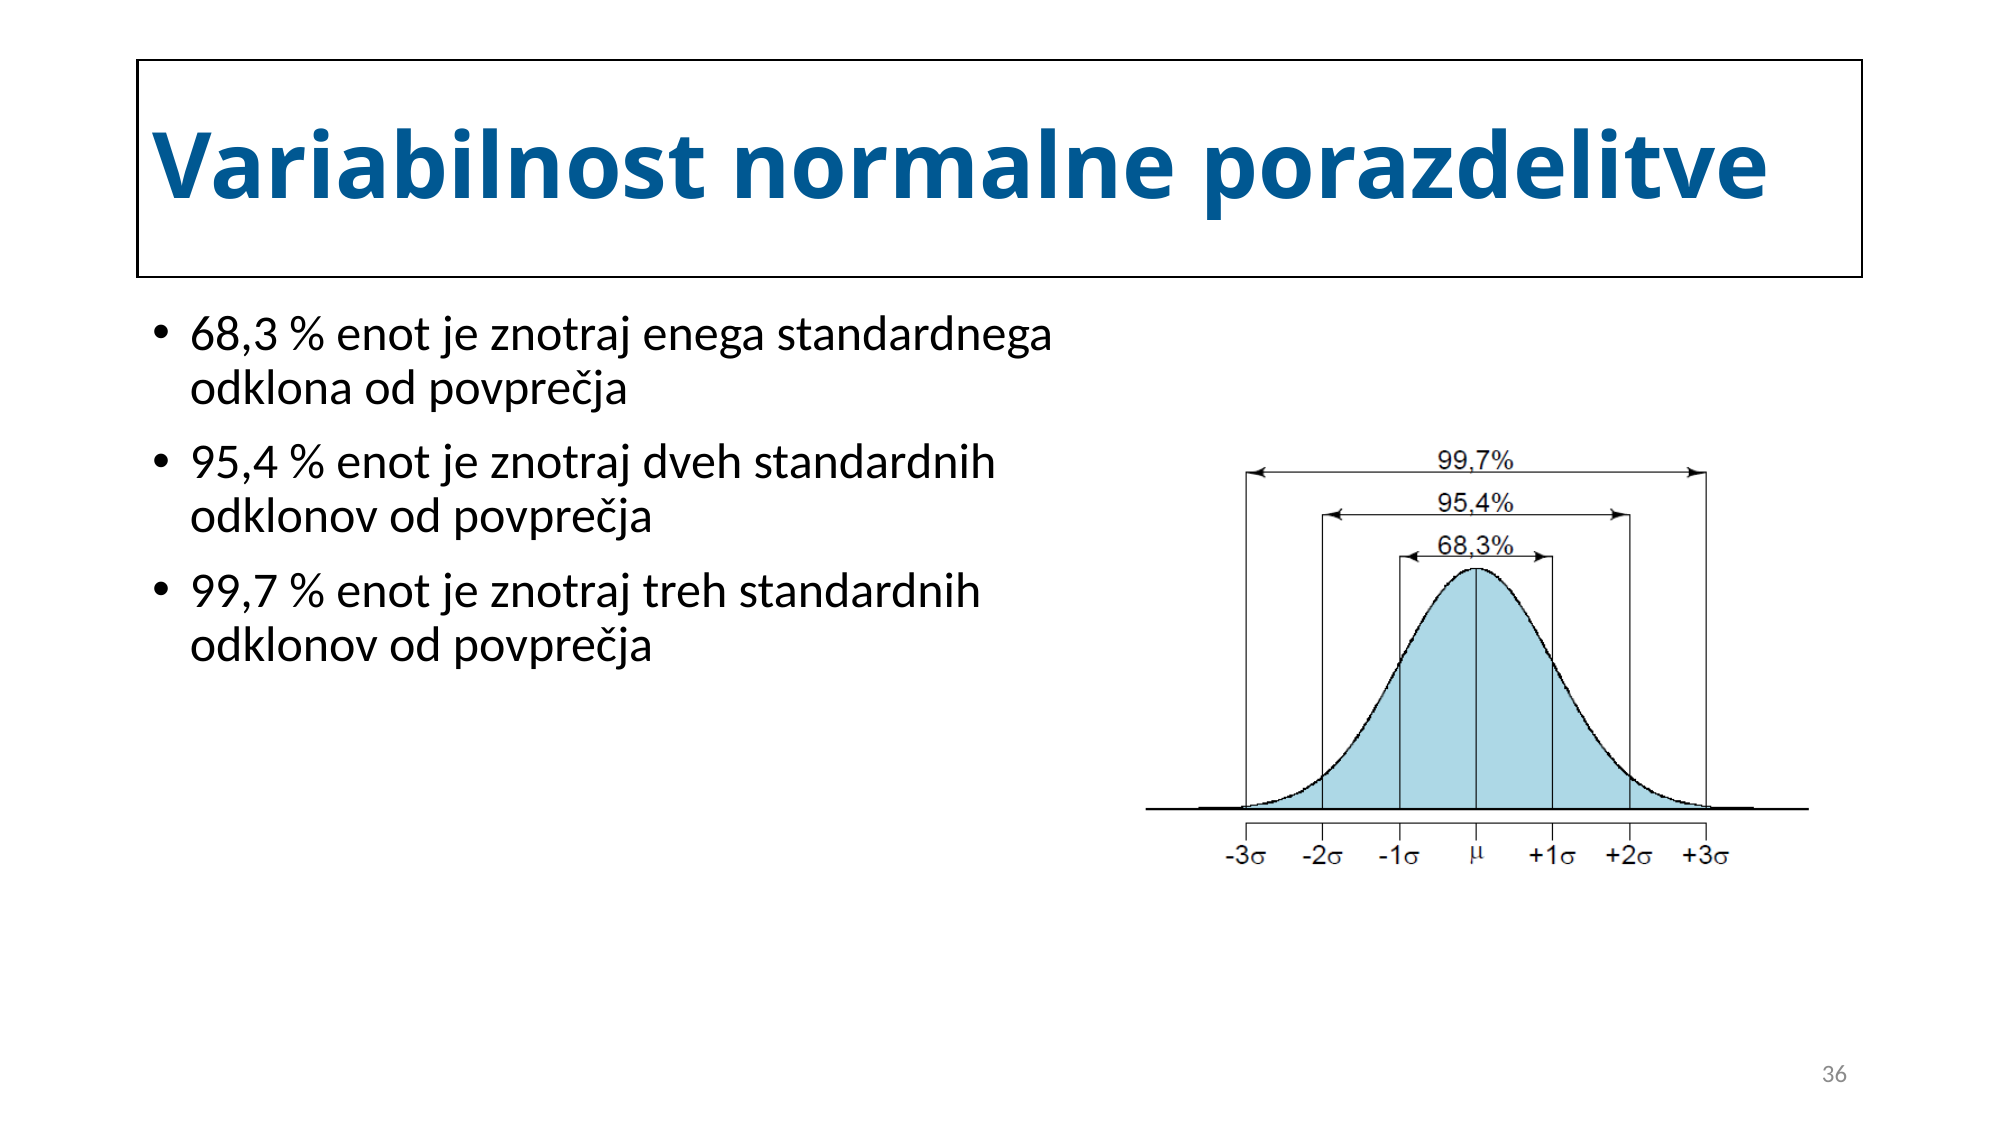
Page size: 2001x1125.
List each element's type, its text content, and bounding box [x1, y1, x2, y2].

title Variabilnost normalne porazdelitve [136, 59, 1863, 278]
slide_number 36 [1412, 1042, 1863, 1103]
picture [1111, 420, 1865, 900]
